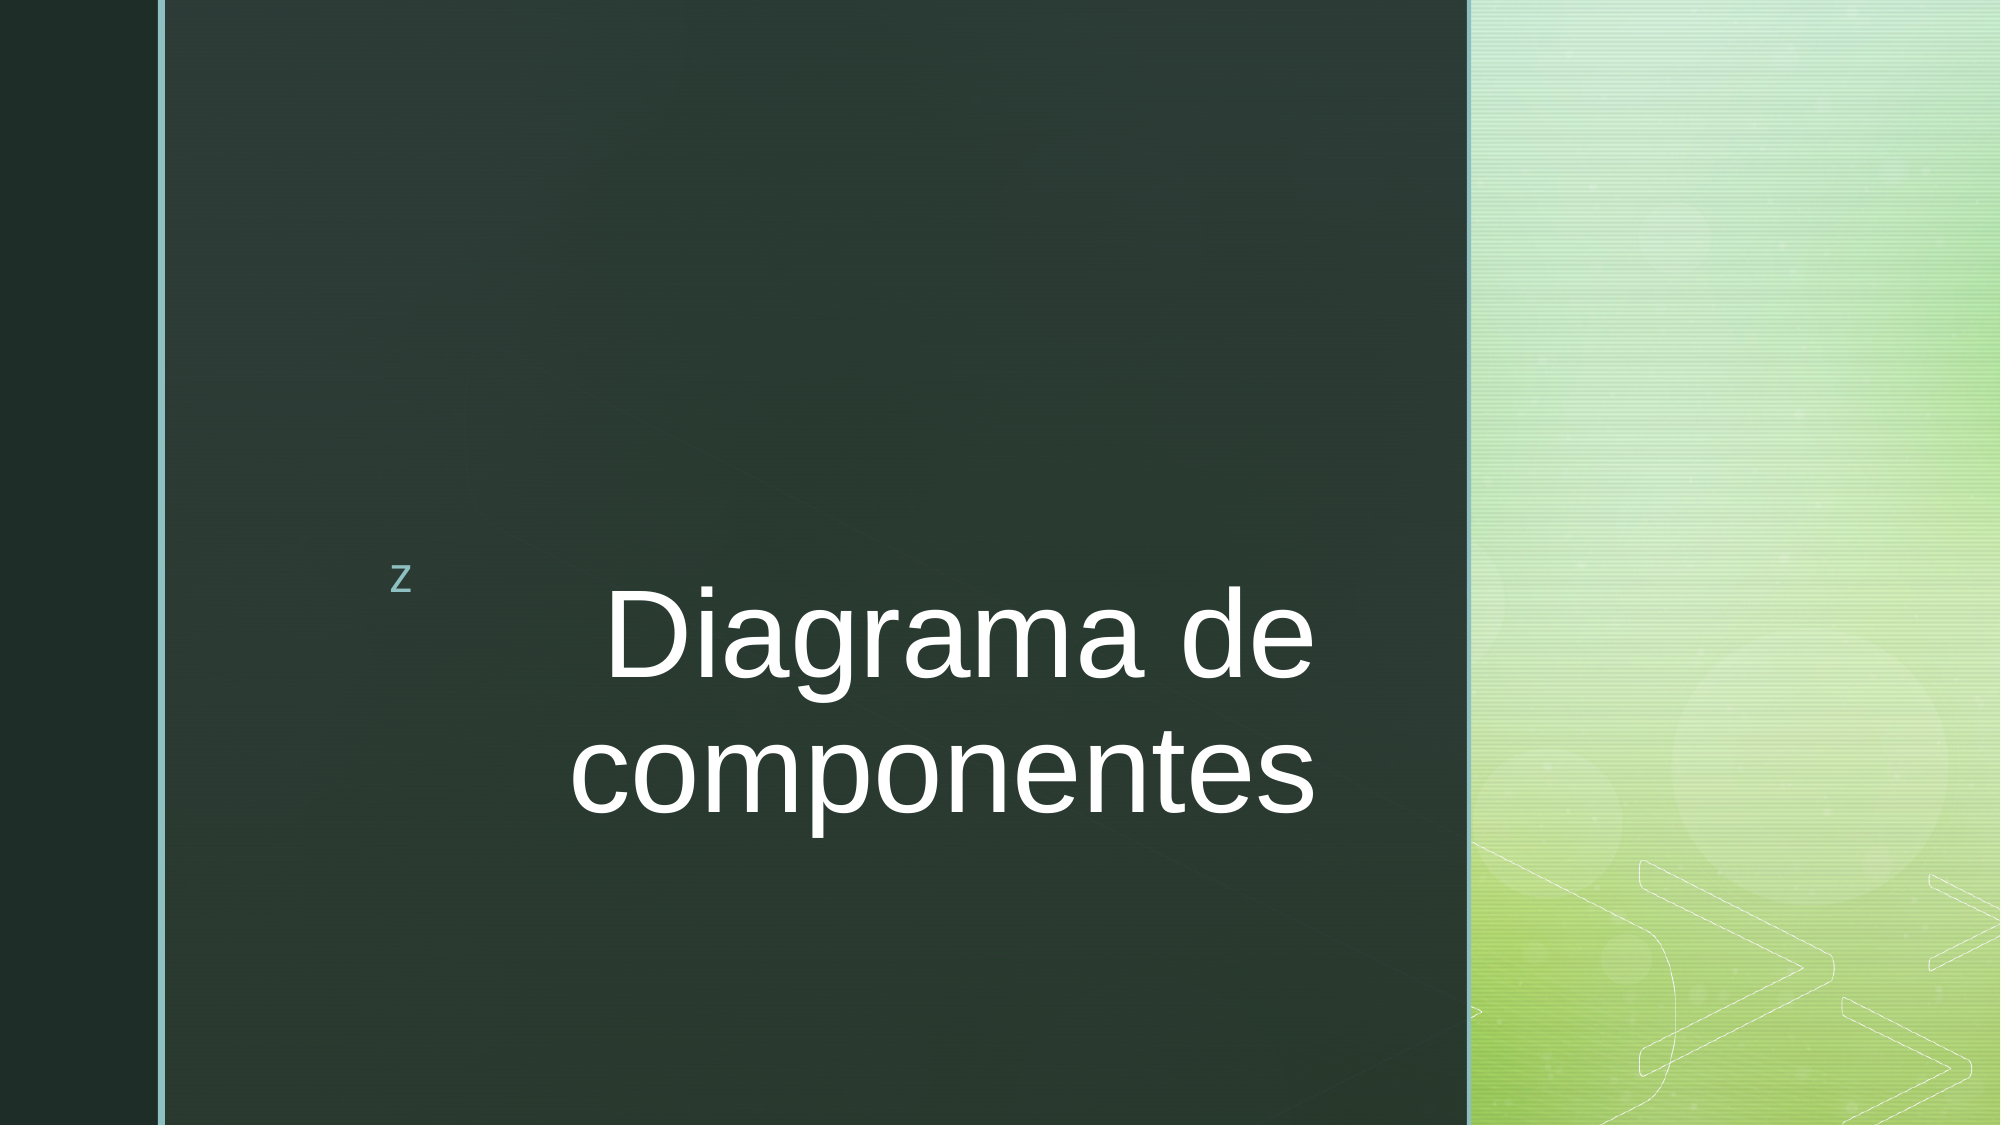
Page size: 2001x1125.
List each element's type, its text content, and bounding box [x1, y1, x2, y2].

title Diagrama de componentes [428, 562, 1334, 935]
picture [1472, 0, 2001, 1125]
